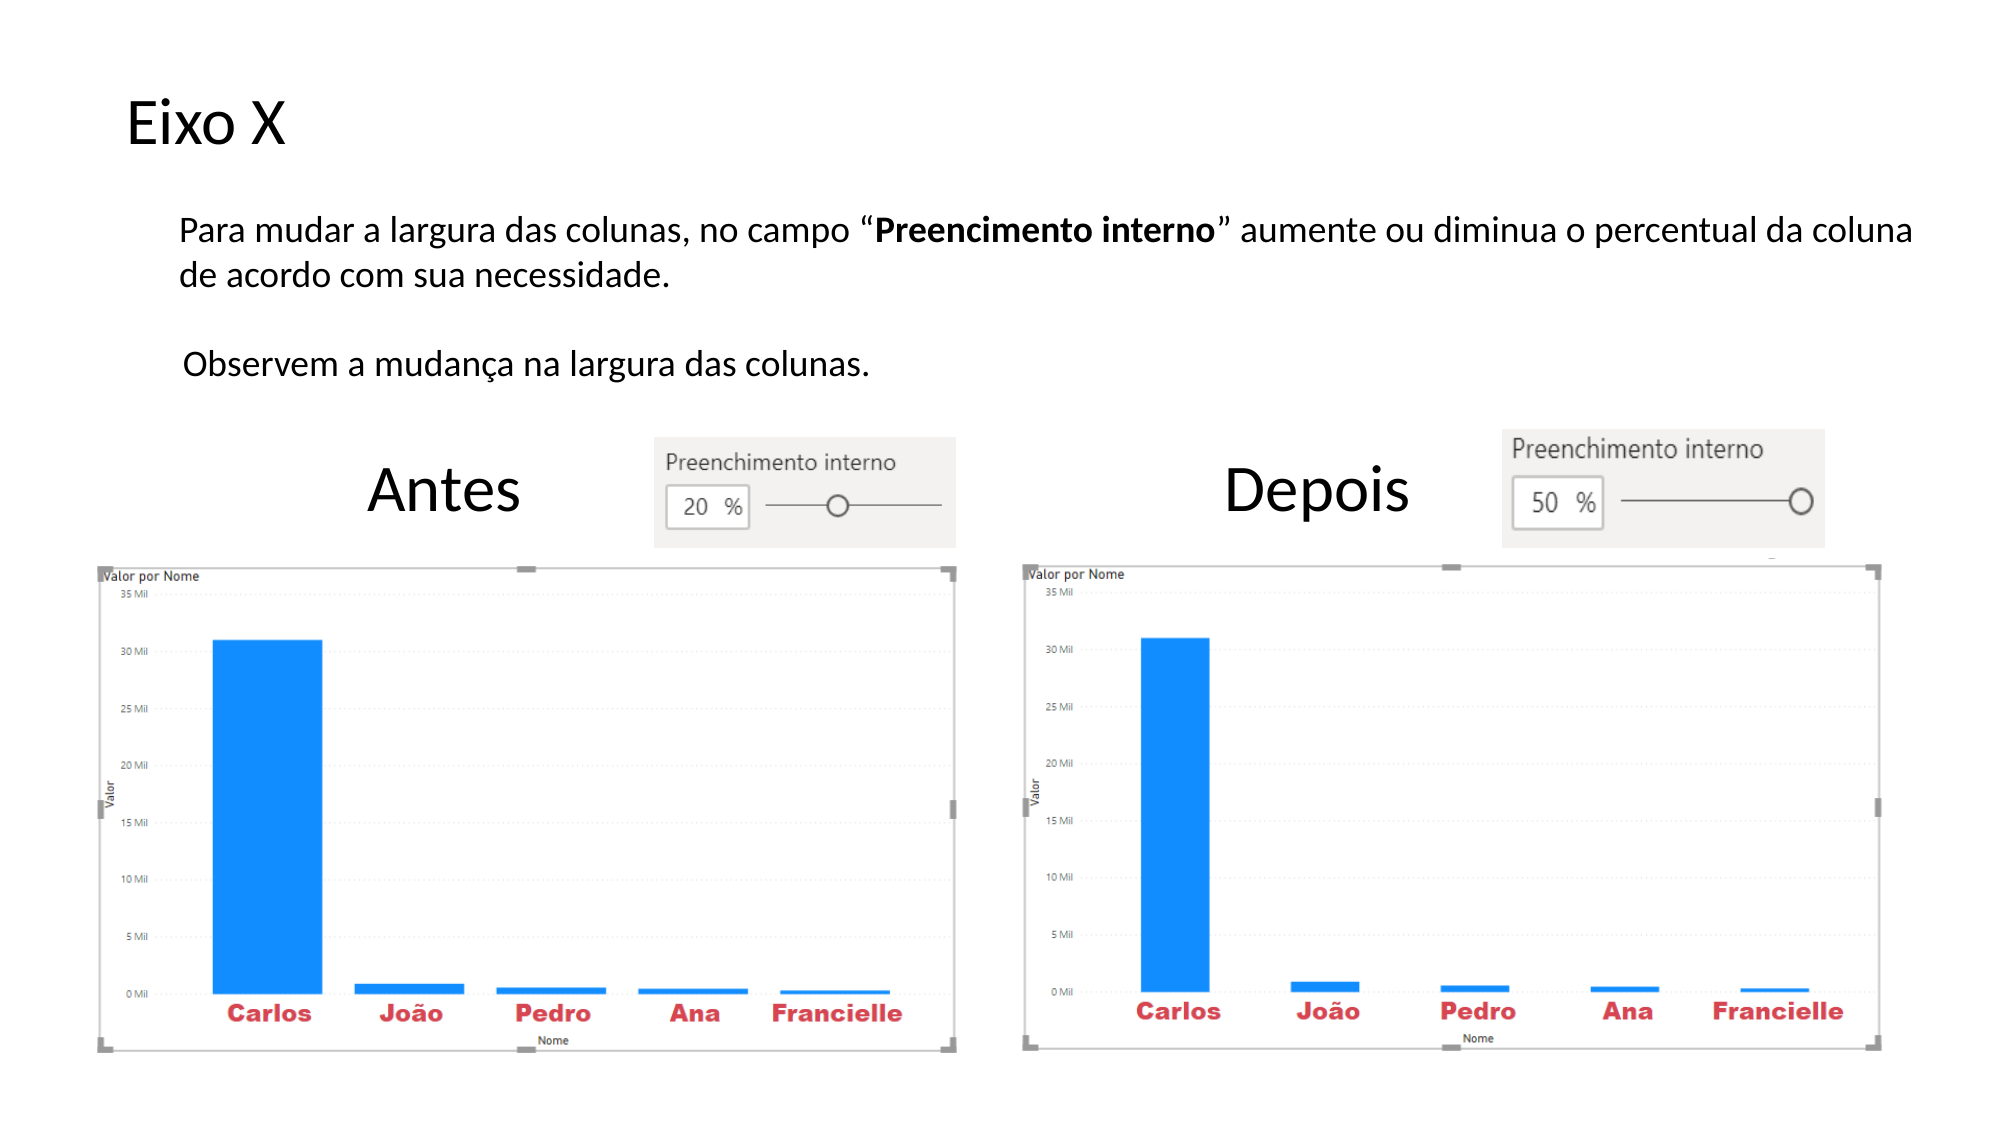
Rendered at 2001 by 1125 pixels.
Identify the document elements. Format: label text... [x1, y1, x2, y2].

text_box Antes [332, 437, 557, 532]
picture [654, 437, 956, 548]
picture [1016, 558, 1887, 1055]
text_box Eixo X [111, 70, 302, 165]
text_box Para mudar a largura das colunas, no campo “Preencimento interno” aumente ou diminua o percentual da coluna de acordo com sua necessidade. [164, 197, 1956, 303]
text_box Depois [1205, 437, 1430, 532]
picture [94, 562, 961, 1055]
picture [1502, 429, 1825, 548]
text_box Observem a mudança na largura das colunas. [168, 331, 887, 392]
